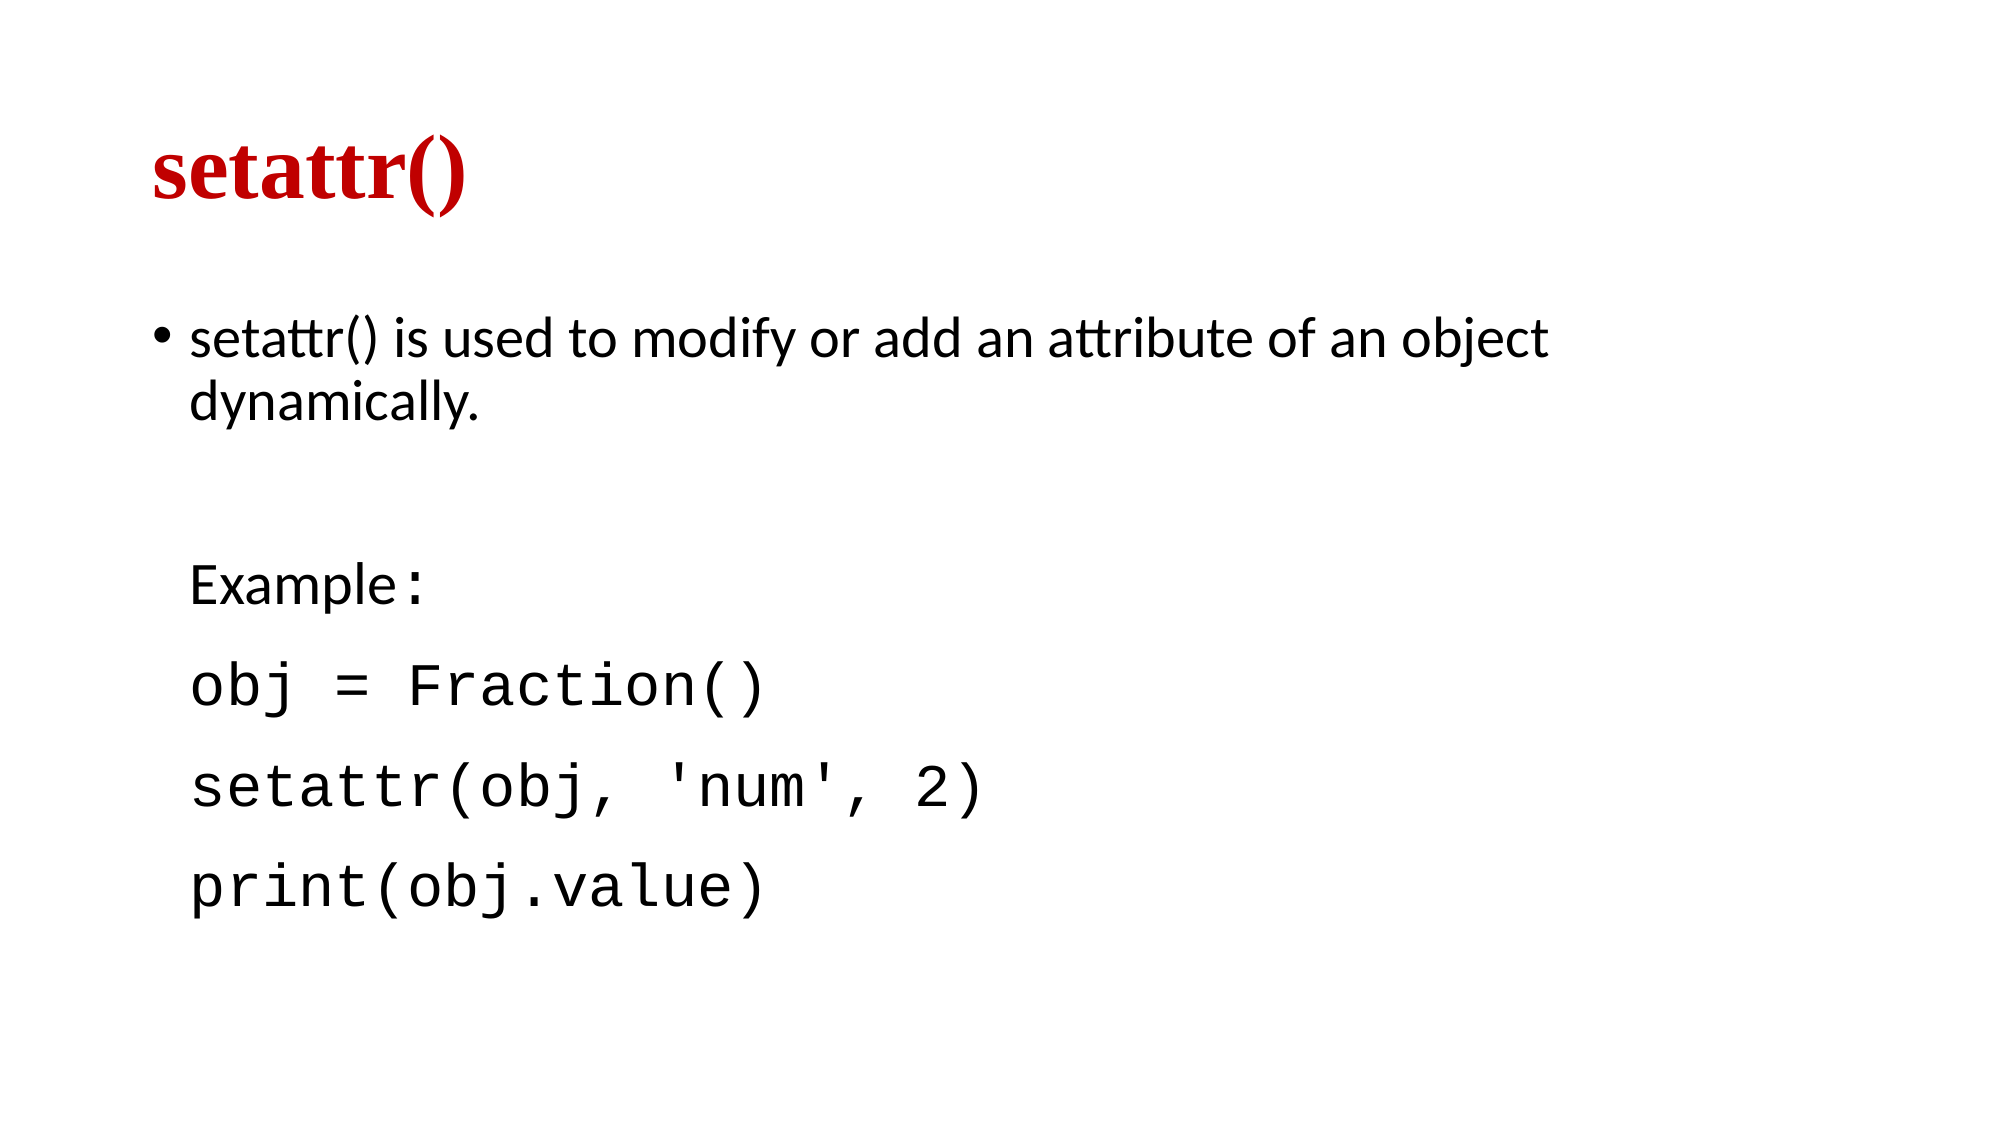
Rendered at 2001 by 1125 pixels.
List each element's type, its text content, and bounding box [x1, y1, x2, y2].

list setattr() is used to modify or add an attribute of an object dynamically. Example: obj = Fraction() setattr(obj, 'num', 2) print(obj.value) [137, 299, 1863, 1014]
title setattr() [137, 59, 1863, 278]
